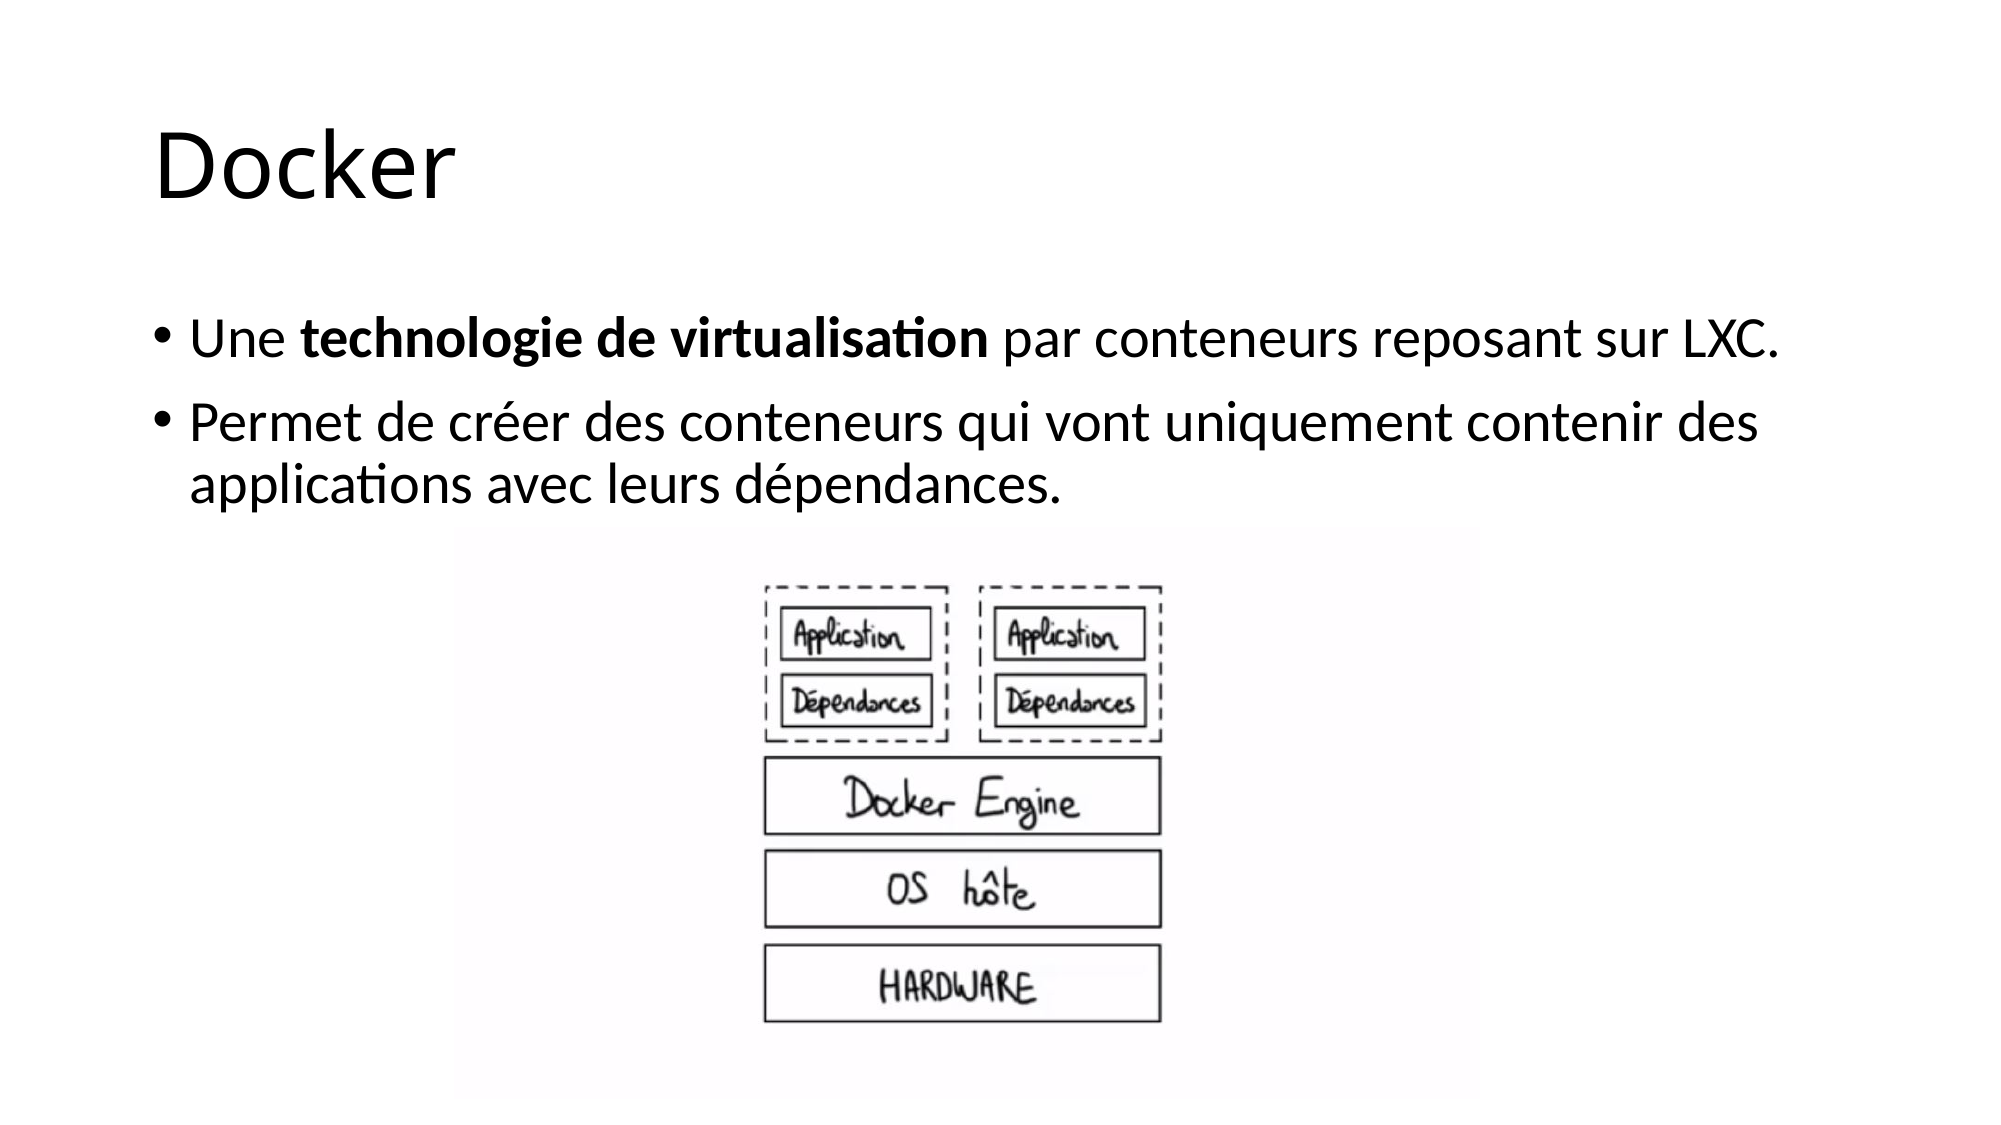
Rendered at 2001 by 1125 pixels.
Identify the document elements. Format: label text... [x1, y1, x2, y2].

picture [454, 527, 1480, 1099]
title Docker [137, 59, 1863, 278]
list Une technologie de virtualisation par conteneurs reposant sur LXC. Permet de créer des conteneurs qui vont uniquement contenir des applications avec leurs dépendances. [137, 299, 1863, 1014]
